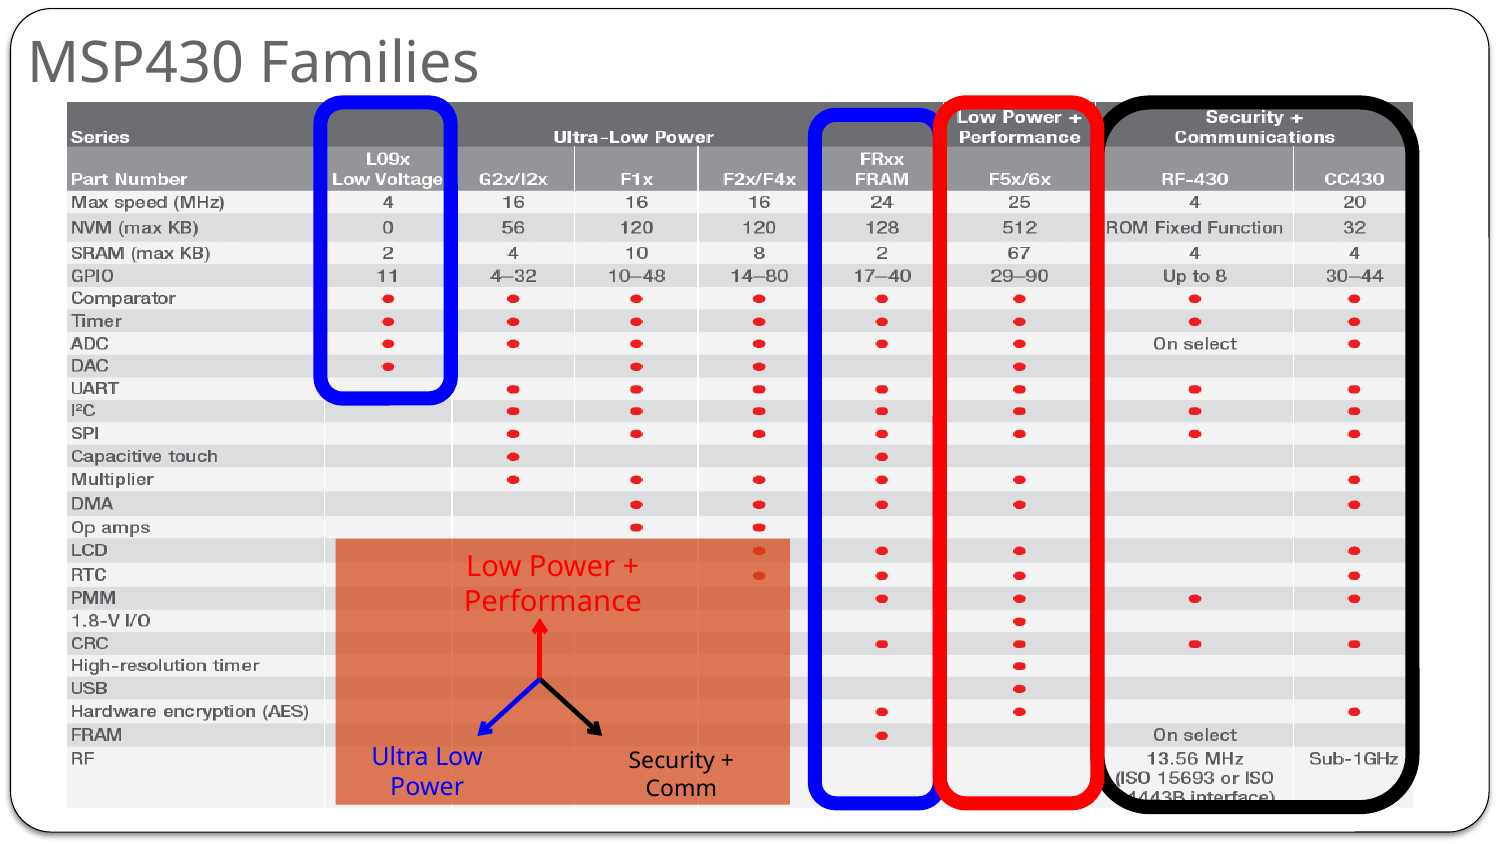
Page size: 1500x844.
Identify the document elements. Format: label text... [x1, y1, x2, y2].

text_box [66, 102, 1413, 810]
title MSP430 Families [12, 17, 1500, 110]
